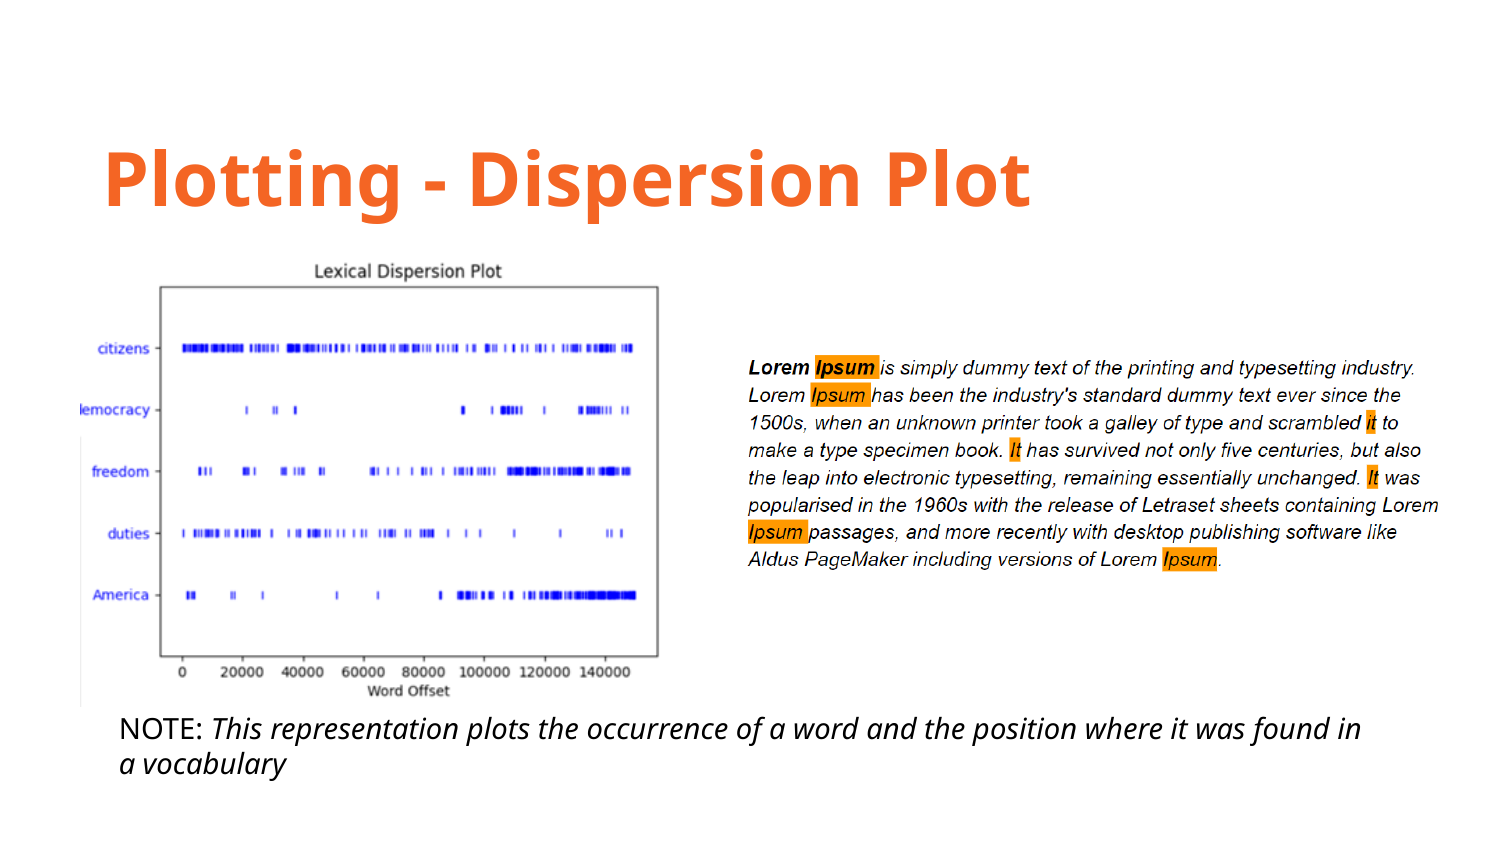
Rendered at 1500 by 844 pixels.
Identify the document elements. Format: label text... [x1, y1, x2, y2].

picture [80, 242, 719, 708]
picture [737, 348, 1446, 590]
text_box NOTE: This representation plots the occurrence of a word and the position where it was found in a vocabulary [103, 695, 1397, 796]
title Plotting - Dispersion Plot [87, 116, 1396, 243]
